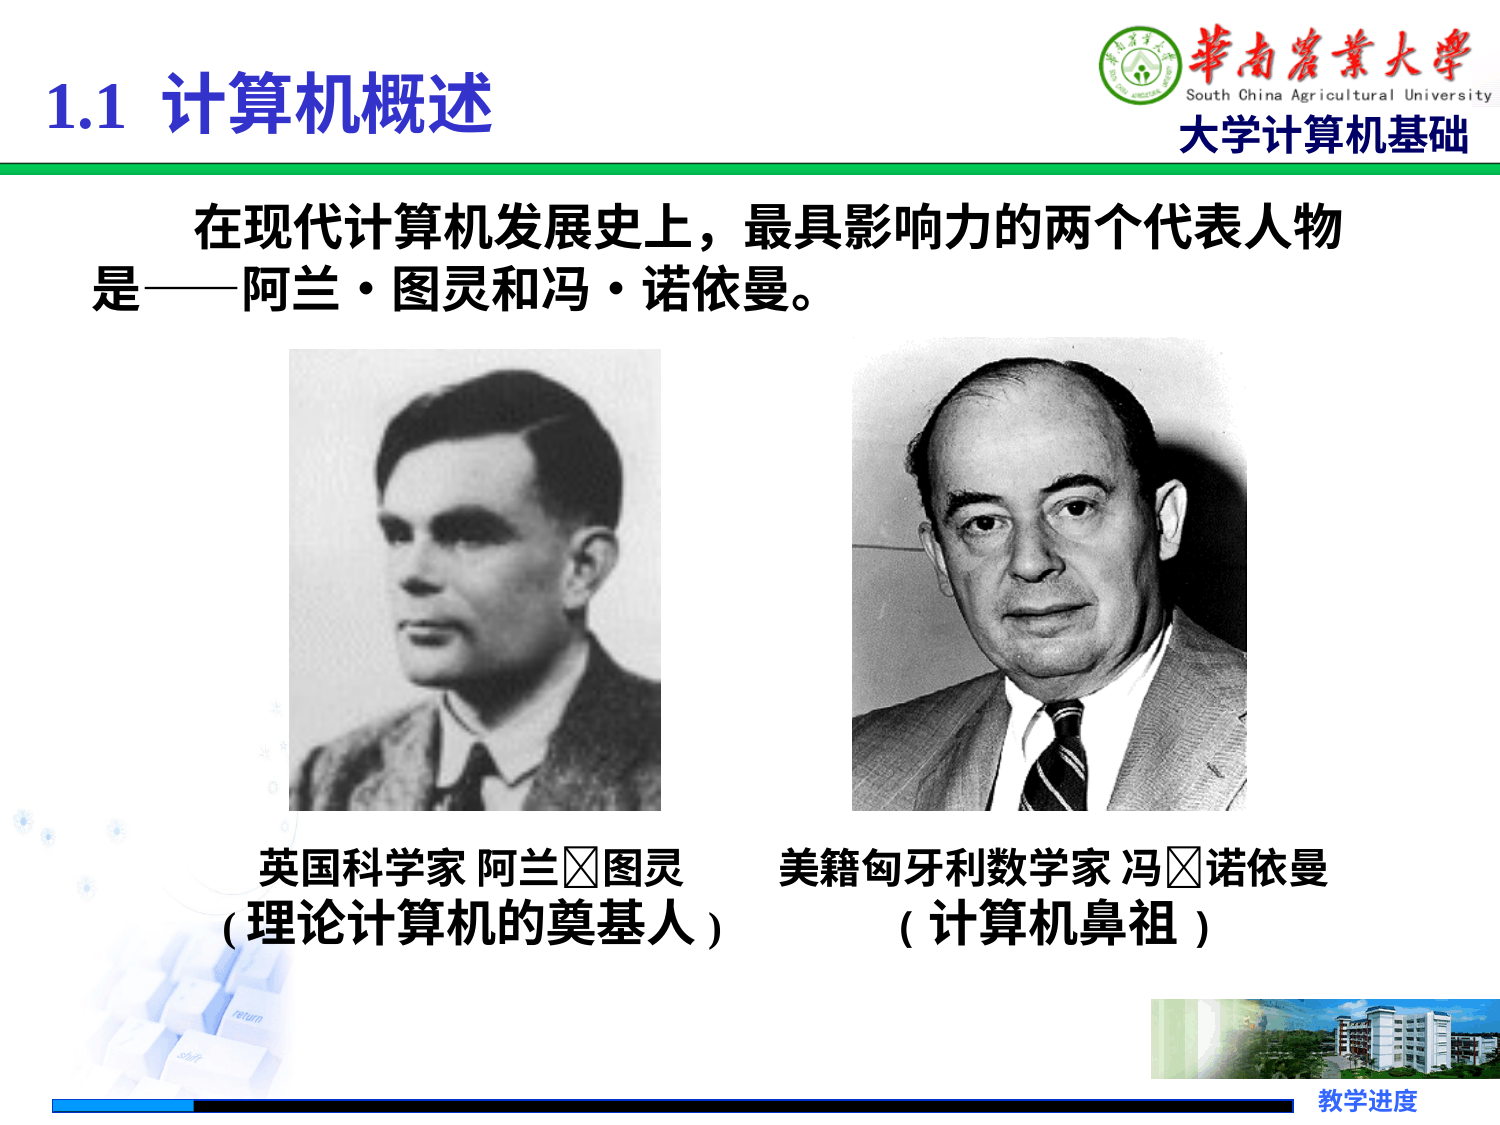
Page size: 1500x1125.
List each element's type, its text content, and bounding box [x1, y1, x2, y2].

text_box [851, 337, 1247, 811]
picture [0, 162, 1500, 175]
text_box 1.1 计算机概述 [29, 54, 715, 150]
text_box [53, 1099, 194, 1112]
picture [1092, 18, 1500, 107]
text_box 美籍匈牙利数学家 冯诺依曼 (计算机鼻祖) [738, 834, 1371, 959]
text_box 在现代计算机发展史上，最具影响力的两个代表人物是——阿兰•图灵和冯•诺依曼。 [76, 184, 1406, 326]
picture [0, 349, 661, 1118]
picture [1151, 999, 1500, 1079]
text_box 英国科学家 阿兰图灵 (理论计算机的奠基人) [206, 834, 738, 959]
